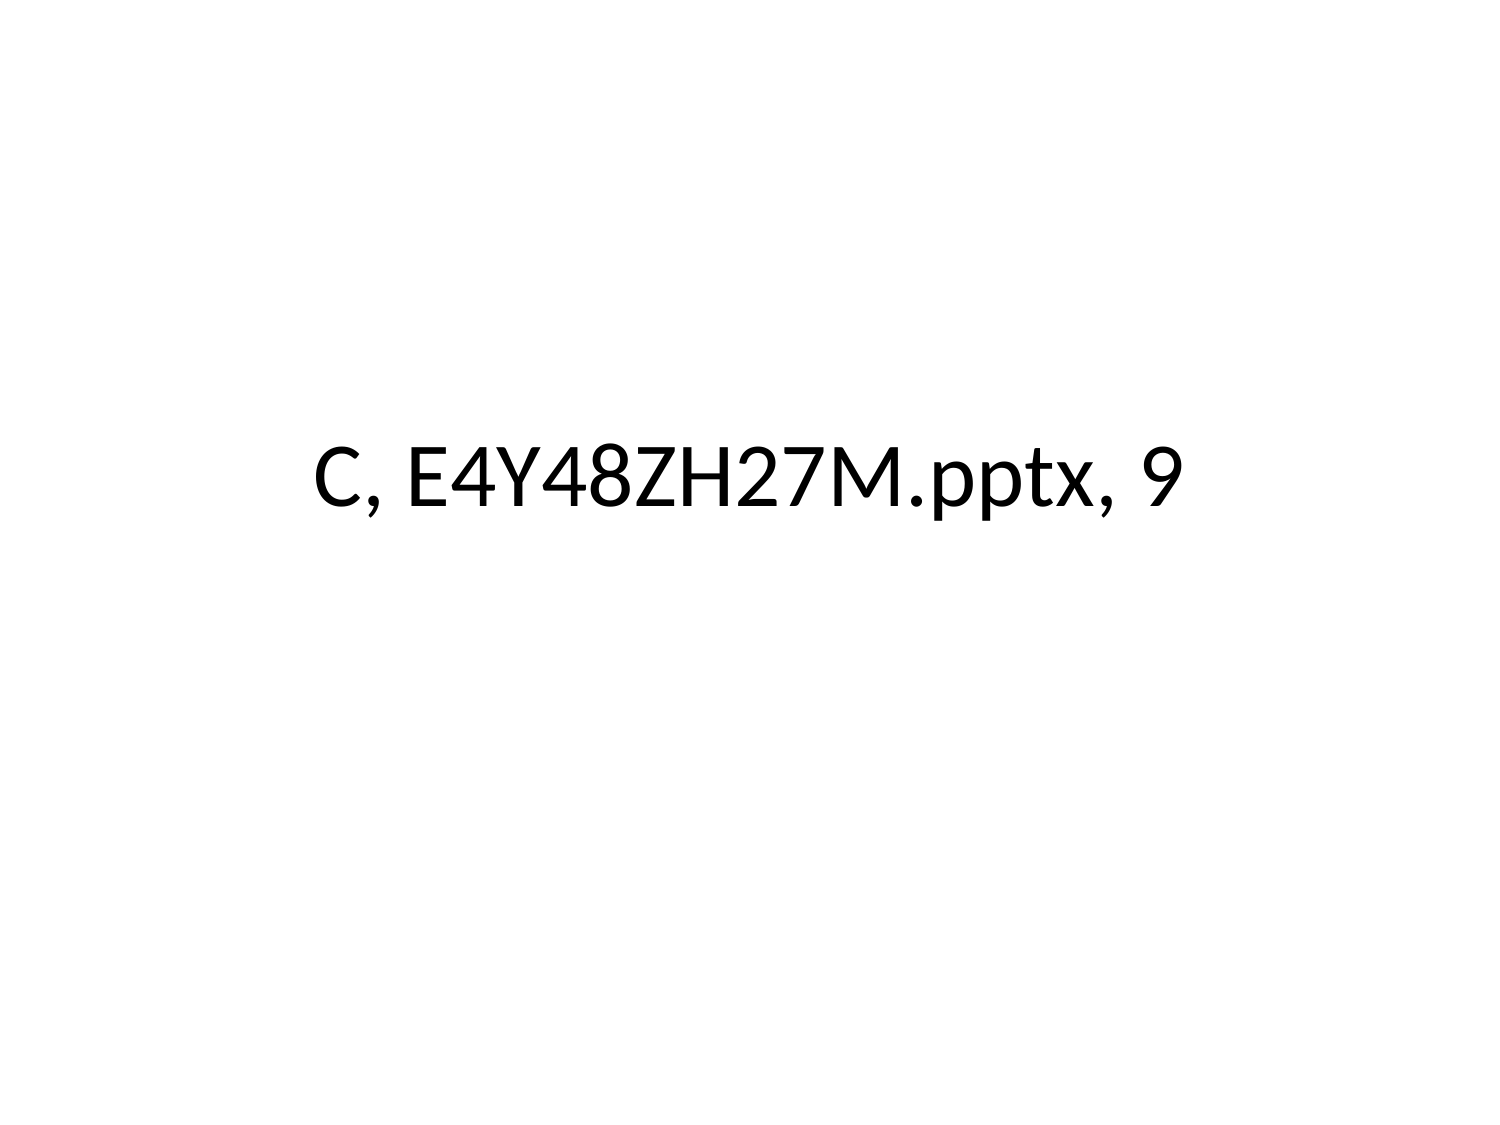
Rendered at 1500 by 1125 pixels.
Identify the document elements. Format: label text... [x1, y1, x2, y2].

title C, E4Y48ZH27M.pptx, 9 [112, 349, 1388, 591]
